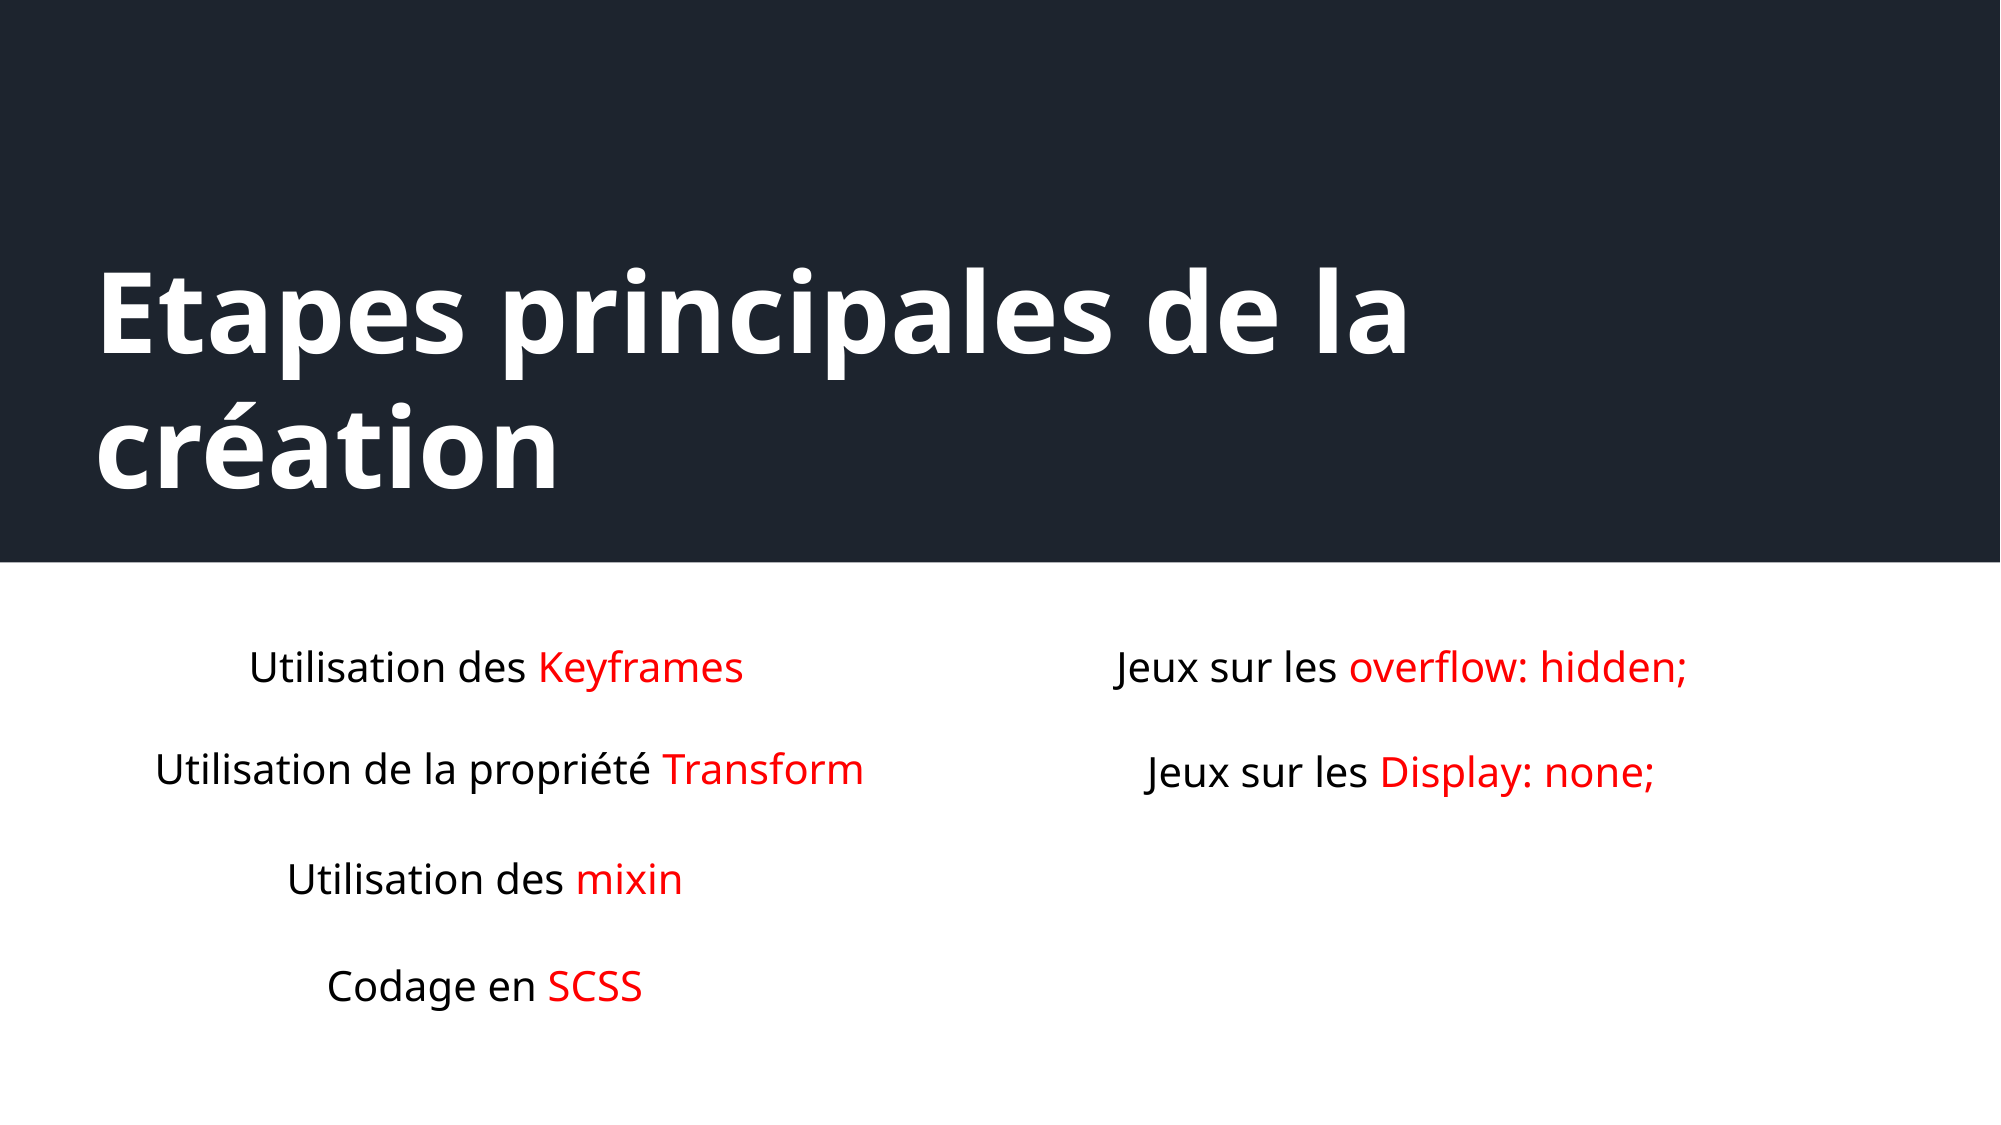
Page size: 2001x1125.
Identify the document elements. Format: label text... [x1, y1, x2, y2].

text_box Utilisation des Keyframes [233, 633, 759, 699]
title Etapes principales de la création [79, 73, 1457, 519]
text_box Codage en SCSS [311, 952, 659, 1018]
text_box Utilisation des mixin [271, 845, 699, 911]
text_box Jeux sur les Display: none; [1132, 738, 1671, 804]
text_box Utilisation de la propriété Transform [139, 735, 880, 801]
text_box Jeux sur les overflow: hidden; [1101, 633, 1703, 699]
